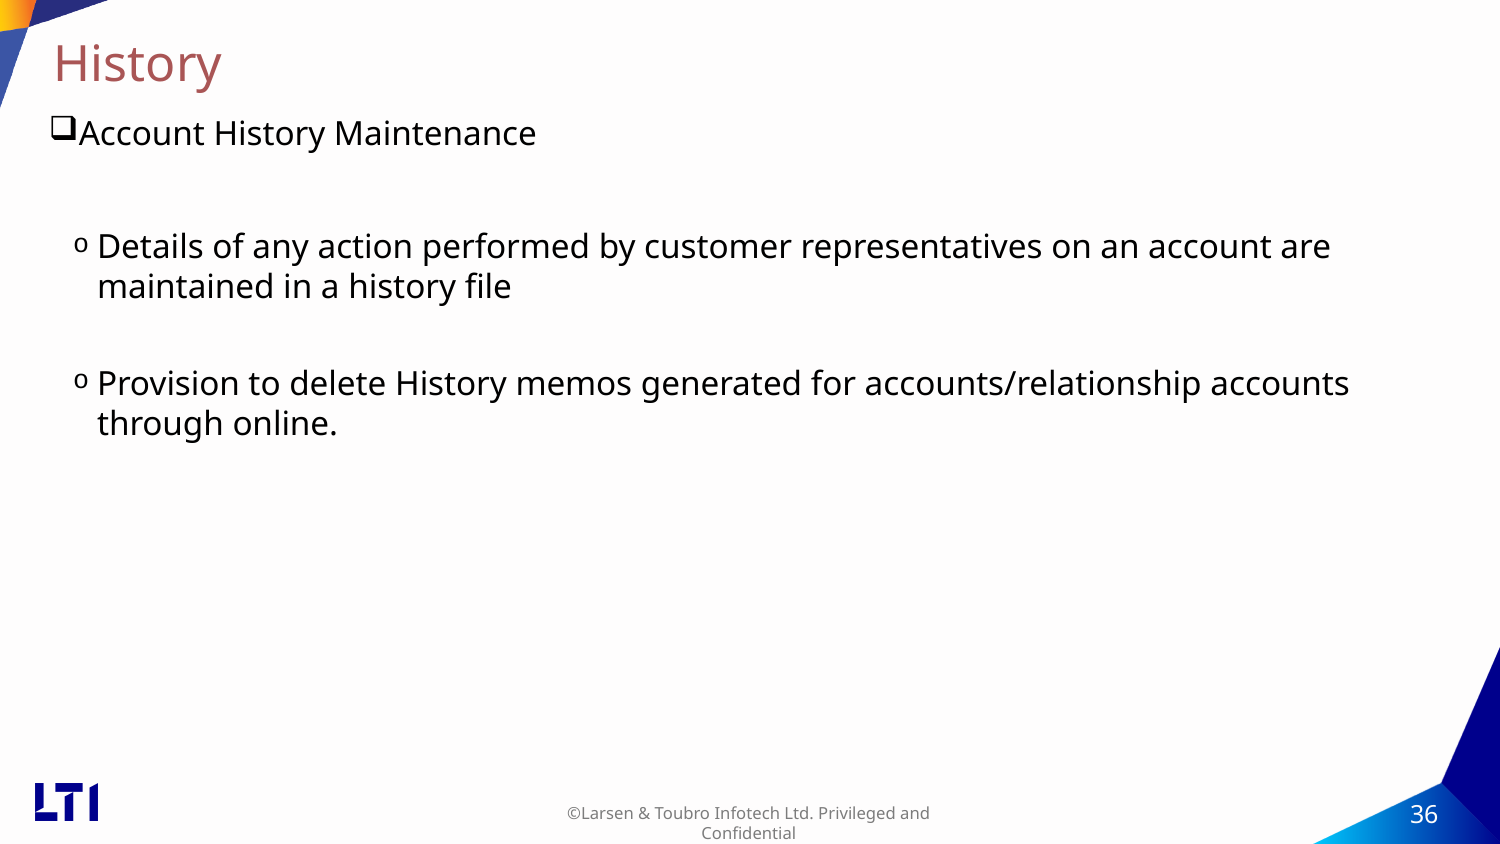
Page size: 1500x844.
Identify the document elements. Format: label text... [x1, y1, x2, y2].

text_box Account History Maintenance Details of any action performed by customer representatives on an account are maintained in a history file Provision to delete History memos generated for accounts/relationship accounts through online. [48, 112, 1427, 693]
picture [35, 783, 98, 821]
picture [0, 0, 109, 110]
title History [53, 30, 1446, 93]
picture [1310, 640, 1500, 844]
